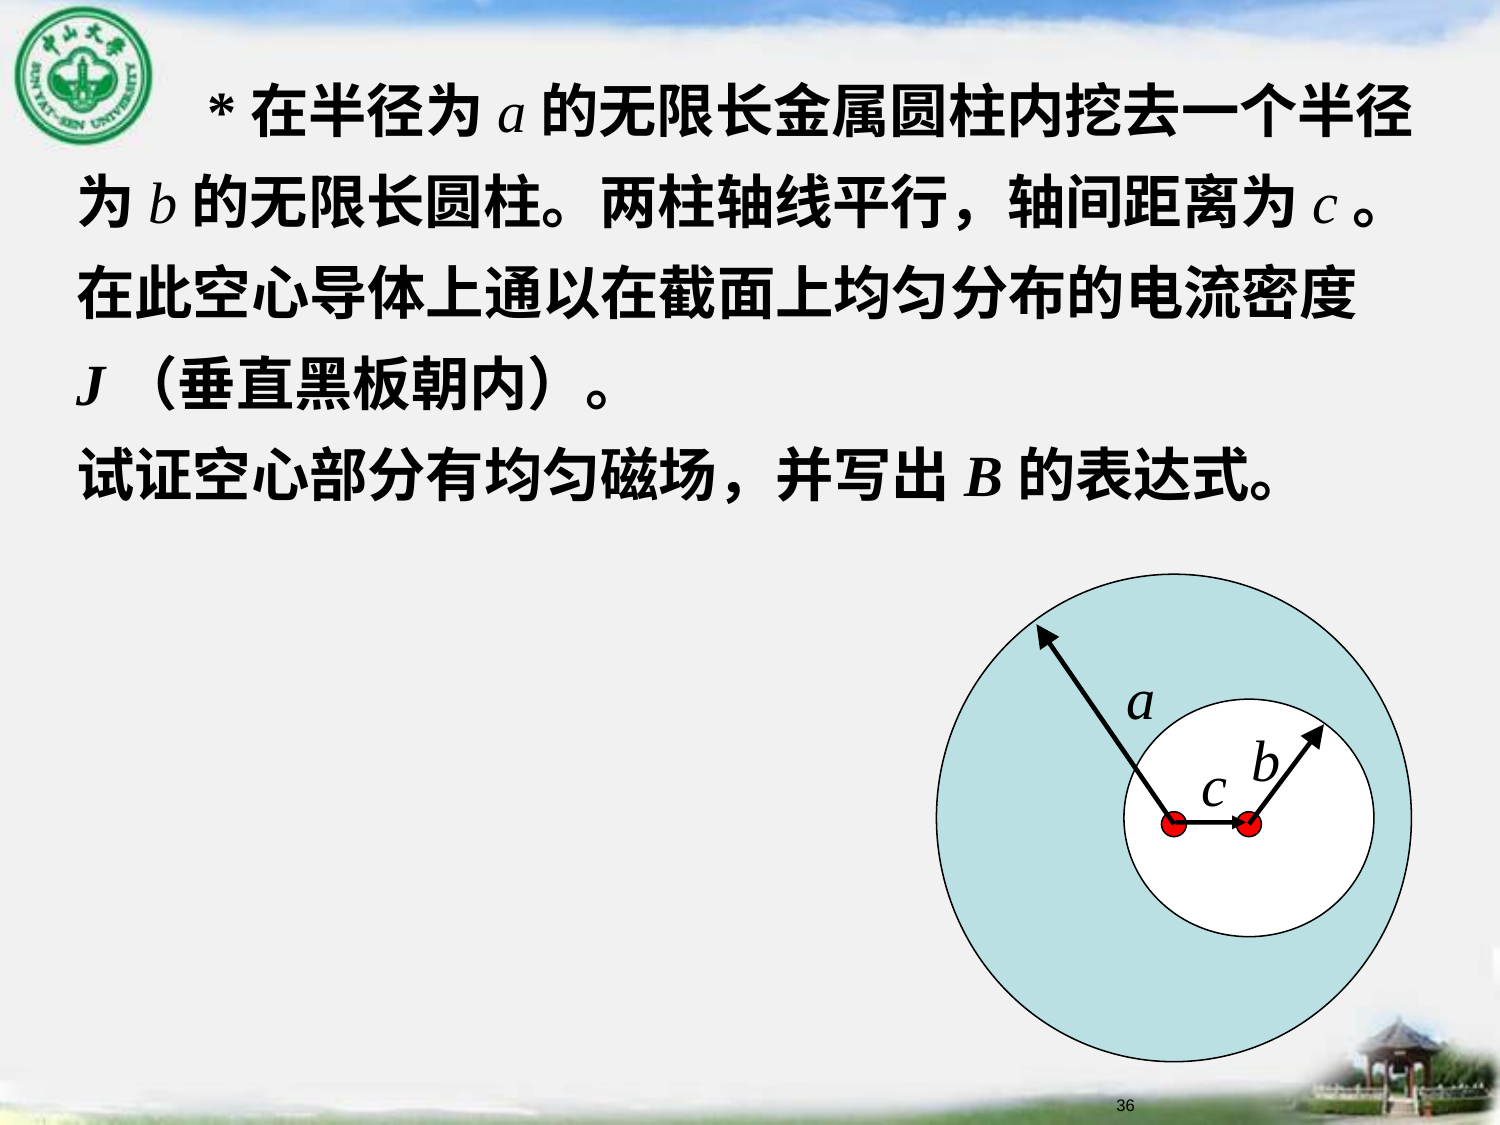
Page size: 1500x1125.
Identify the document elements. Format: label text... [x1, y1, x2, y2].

text_box [1123, 699, 1374, 937]
text_box a [1111, 653, 1171, 739]
text_box [1237, 811, 1262, 837]
text_box c [1186, 741, 1243, 822]
text_box [1175, 816, 1247, 829]
text_box *在半径为a的无限长金属圆柱内挖去一个半径为b的无限长圆柱。两柱轴线平行，轴间距离为c。在此空心导体上通以在截面上均匀分布的电流密度J（垂直黑板朝内）。 试证空心部分有均匀磁场，并写出B的表达式。 [61, 46, 1447, 409]
text_box [1161, 811, 1187, 837]
text_box [936, 574, 1412, 1062]
text_box b [1236, 715, 1296, 801]
text_box [1296, 724, 1324, 762]
picture [0, 0, 1500, 1125]
slide_number 36 [1012, 1087, 1151, 1125]
text_box [1036, 624, 1111, 733]
